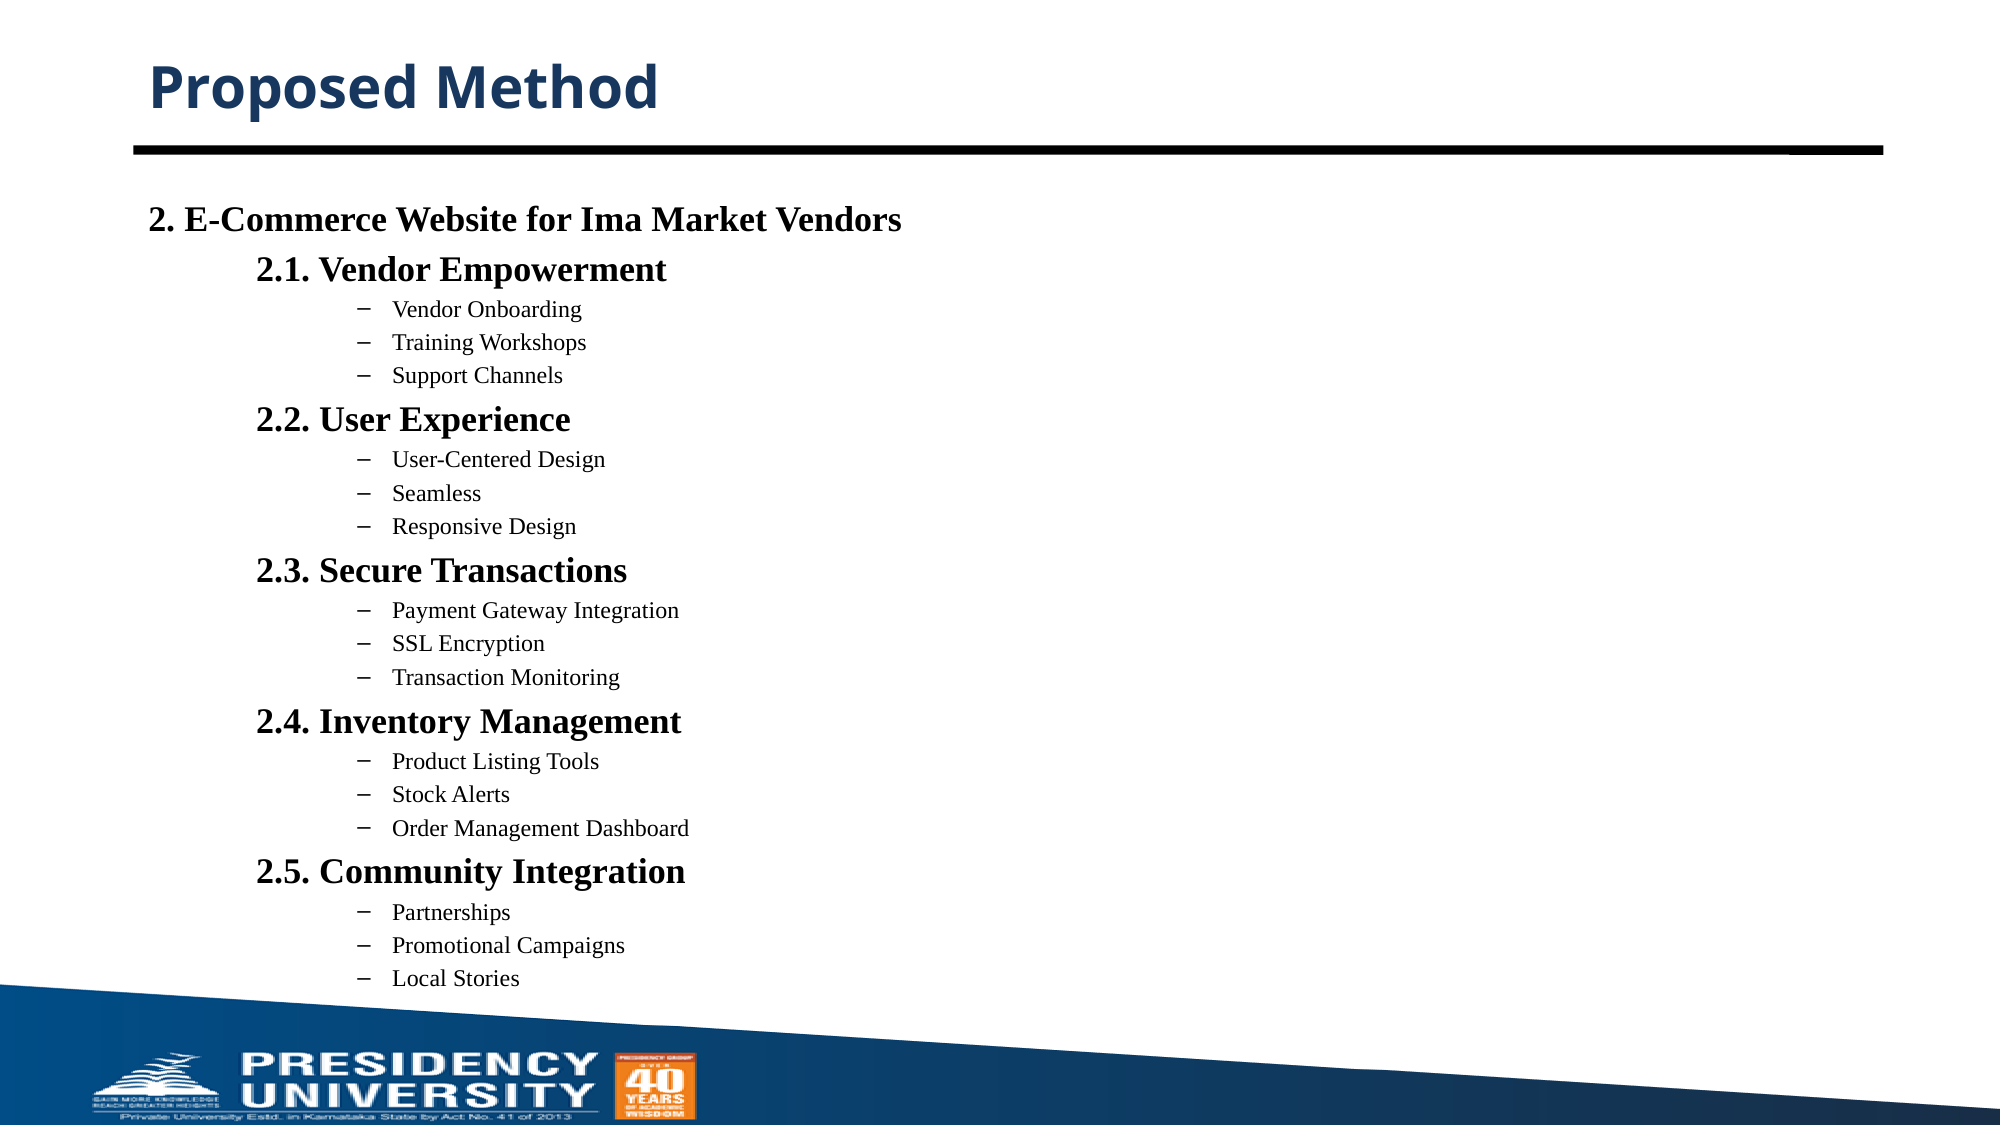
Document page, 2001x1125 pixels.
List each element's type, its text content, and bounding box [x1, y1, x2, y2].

list 2. E-Commerce Website for Ima Market Vendors 2.1. Vendor Empowerment Vendor Onboarding Training Workshops Support Channels 2.2. User Experience User-Centered Design Seamless Responsive Design 2.3. Secure Transactions Payment Gateway Integration SSL Encryption Transaction Monitoring 2.4. Inventory Management Product Listing Tools Stock Alerts Order Management Dashboard 2.5. Community Integration Partnerships Promotional Campaigns Local Stories [133, 187, 1884, 1000]
title Proposed Method [133, 45, 1884, 125]
picture [0, 982, 2000, 1125]
